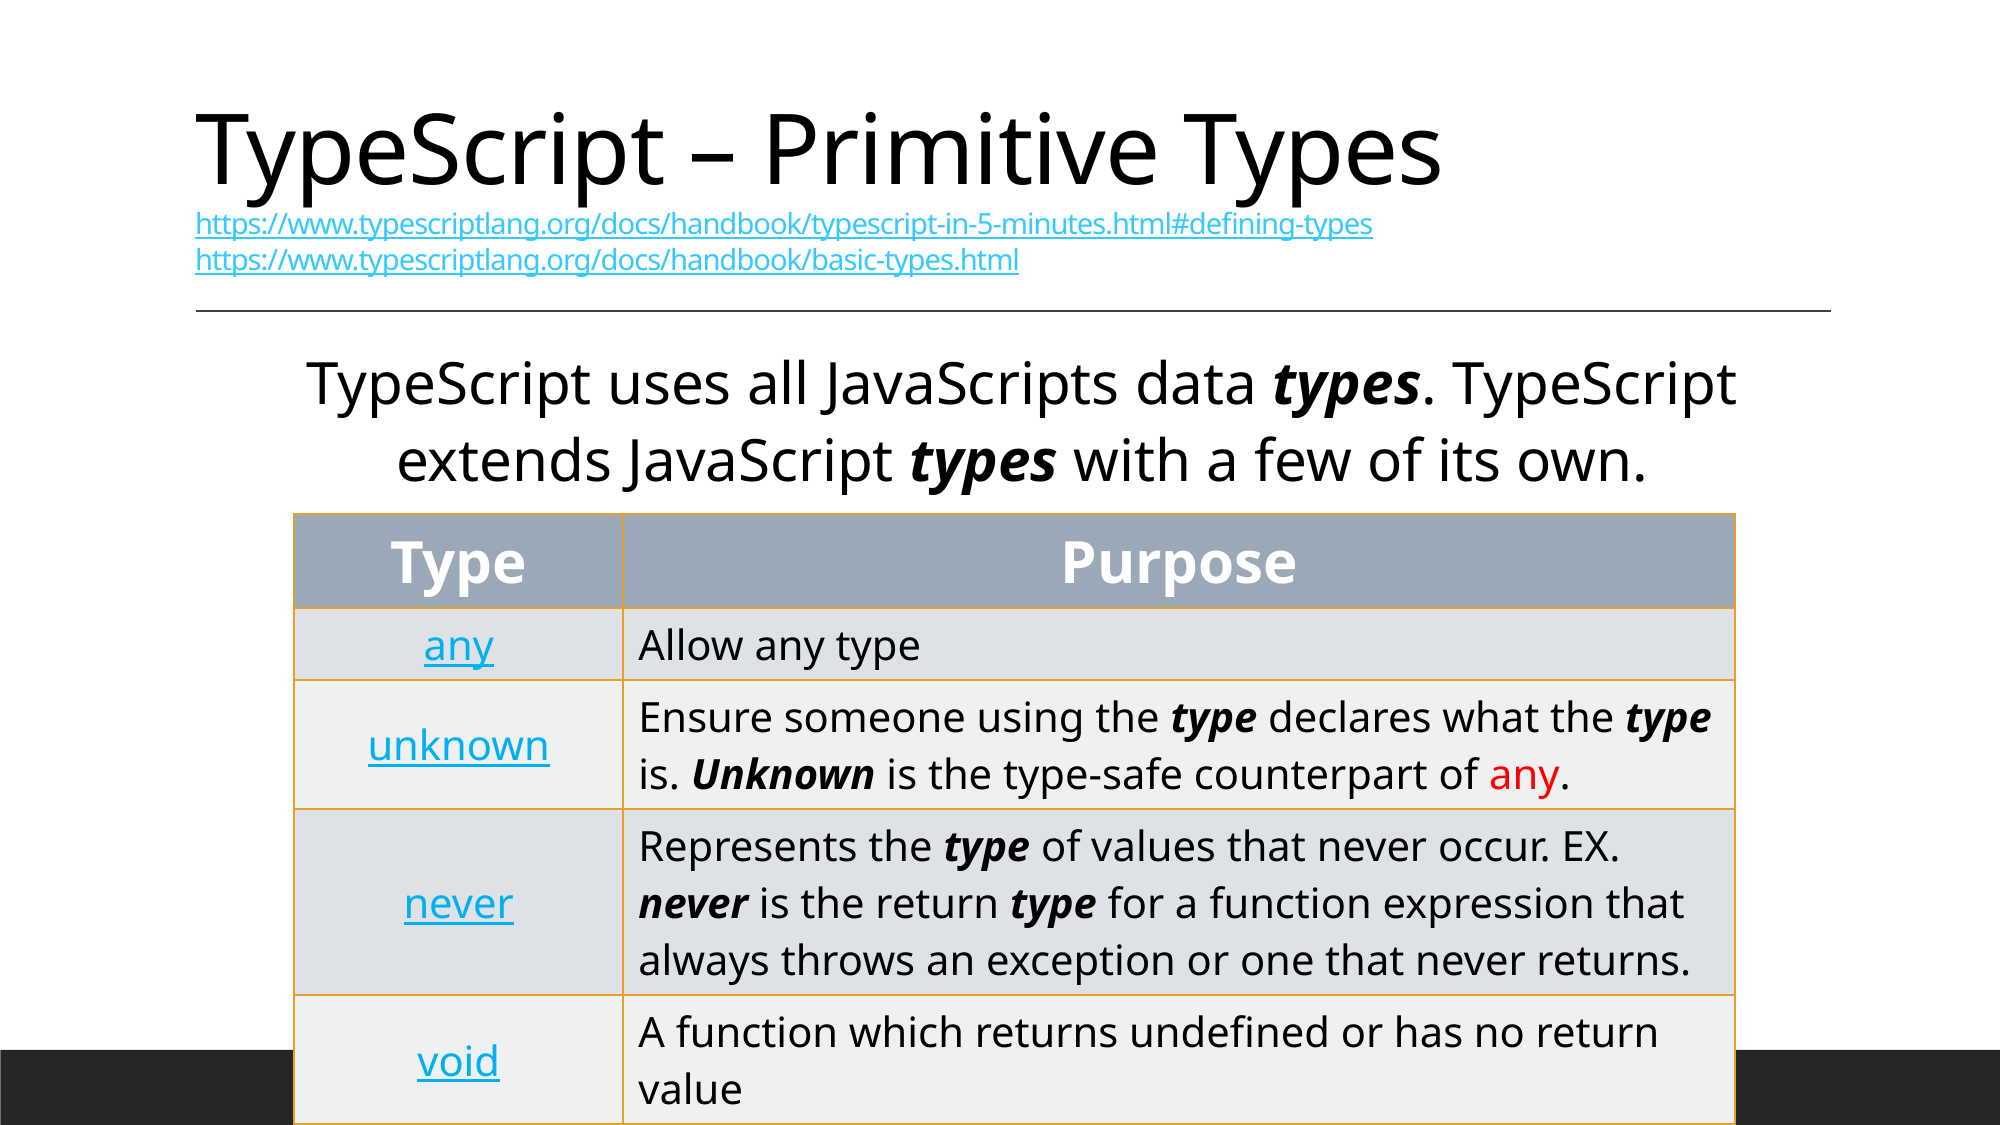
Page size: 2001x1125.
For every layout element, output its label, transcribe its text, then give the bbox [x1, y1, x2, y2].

table_cell A function which returns undefined or has no return value [624, 996, 1734, 1123]
list TypeScript uses all JavaScripts data types. TypeScript extends JavaScript types with a few of its own. [283, 314, 1747, 519]
table_header Type [295, 515, 622, 607]
table_cell Represents the type of values that never occur. EX. never is the return type for a function expression that always throws an exception or one that never returns. [624, 810, 1734, 994]
title TypeScript – Primitive Types https://www.typescriptlang.org/docs/handbook/typescript-in-5-minutes.html#defining-types https://www.typescriptlang.org/docs/handbook/basic-types.html [180, 47, 1830, 285]
table_cell Allow any type [624, 609, 1734, 679]
table_cell never [295, 810, 622, 994]
table_cell void [295, 996, 622, 1123]
table_header Purpose [624, 515, 1734, 607]
table_cell unknown [295, 681, 622, 808]
table_cell any [295, 609, 622, 679]
table_cell Ensure someone using the type declares what the type is. Unknown is the type-safe counterpart of any. [624, 681, 1734, 808]
